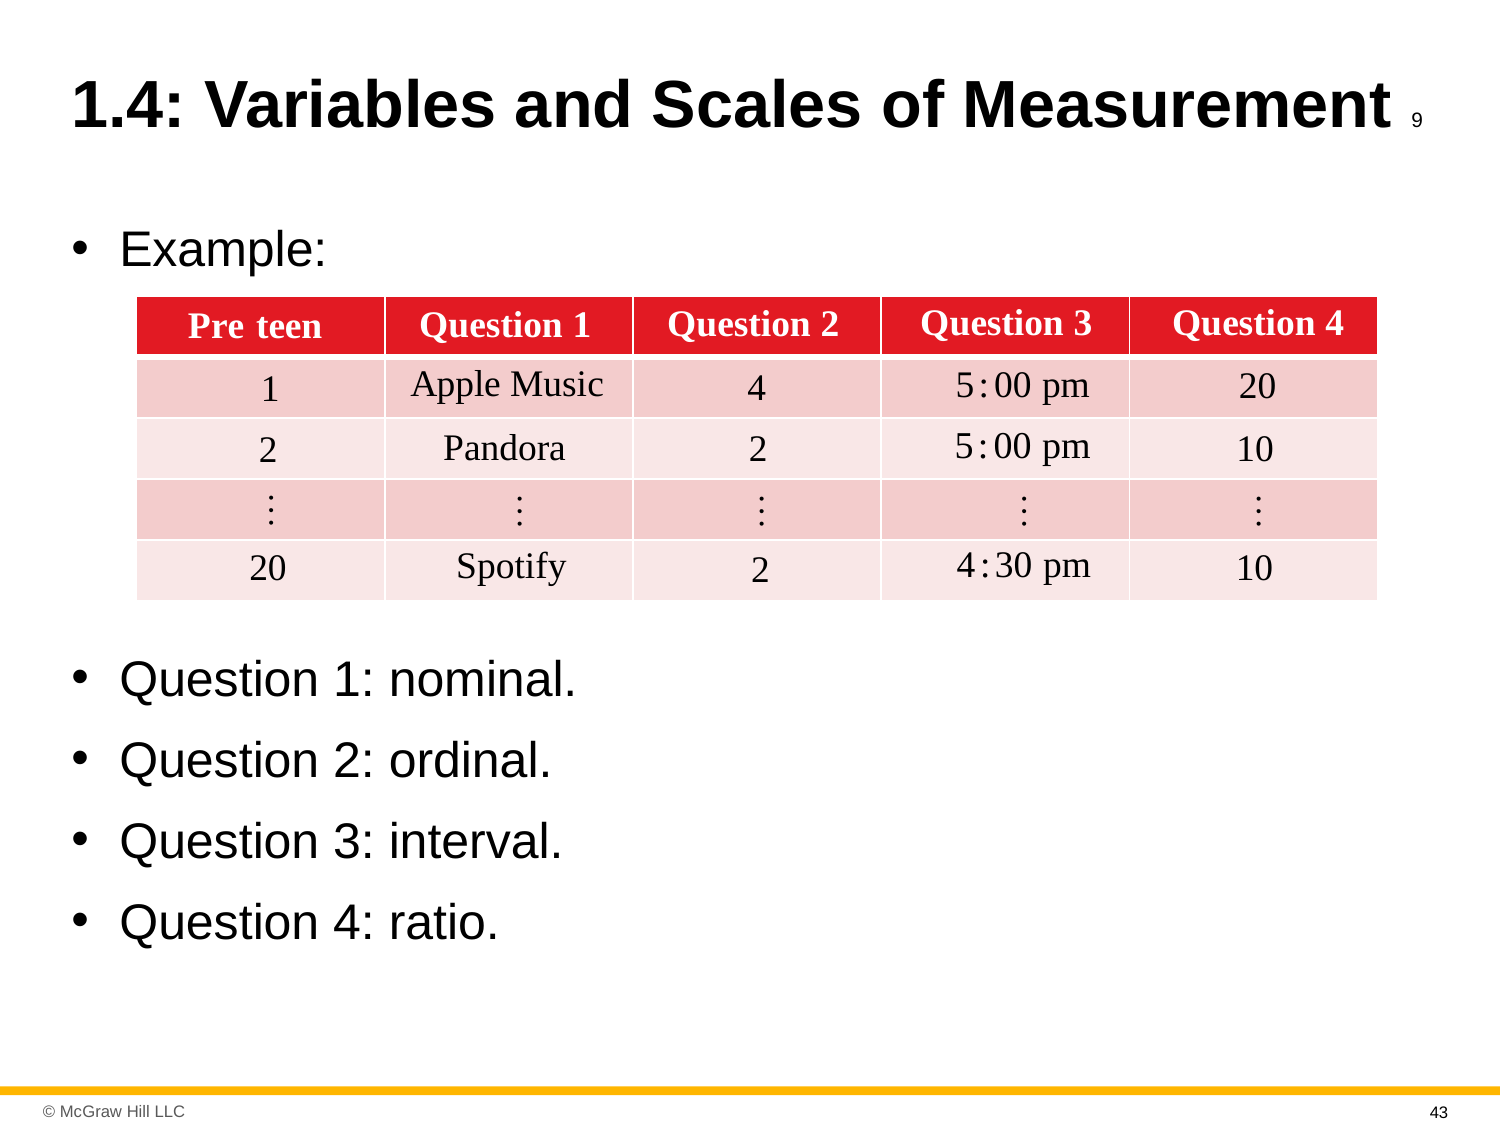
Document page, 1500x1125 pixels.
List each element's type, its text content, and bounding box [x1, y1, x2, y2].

table_cell [882, 360, 1129, 417]
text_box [261, 487, 274, 526]
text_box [416, 306, 594, 348]
table_cell [1130, 541, 1377, 600]
table_header [137, 297, 384, 354]
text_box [245, 549, 290, 588]
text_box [751, 489, 765, 527]
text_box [664, 304, 842, 347]
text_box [745, 429, 771, 466]
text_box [953, 365, 1095, 410]
table_cell [1130, 360, 1377, 417]
title 1.4: Variables and Scales of Measurement 9 [56, 31, 1444, 180]
table_cell [634, 360, 880, 417]
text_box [917, 304, 1095, 347]
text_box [1236, 430, 1277, 468]
table_cell [386, 541, 632, 600]
table_cell [1130, 480, 1377, 539]
table_cell [1130, 419, 1377, 478]
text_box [747, 551, 773, 587]
slide_number 43 [1415, 1094, 1474, 1122]
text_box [454, 547, 571, 591]
table_cell [634, 419, 880, 478]
table_header [1130, 297, 1377, 354]
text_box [1248, 489, 1262, 527]
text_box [1014, 489, 1028, 527]
table_header [386, 297, 632, 354]
table_cell [386, 360, 632, 417]
list Question 1: nominal. Question 2: ordinal. Question 3: interval. Question 4: ratio. [56, 639, 1444, 963]
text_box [255, 430, 281, 467]
table_cell [882, 541, 1129, 600]
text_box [261, 370, 281, 406]
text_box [439, 429, 571, 467]
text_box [406, 365, 607, 410]
table_header [634, 297, 880, 354]
list Example: [56, 209, 1444, 282]
table_header [882, 297, 1129, 354]
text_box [953, 546, 1095, 591]
table_cell [137, 419, 384, 478]
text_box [1236, 549, 1276, 588]
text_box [1235, 367, 1280, 405]
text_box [952, 427, 1096, 472]
table_cell [634, 480, 880, 539]
table_cell [137, 360, 384, 417]
table_cell [882, 480, 1129, 539]
table_cell [882, 419, 1129, 478]
table_cell [386, 419, 632, 478]
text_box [509, 489, 523, 527]
table_cell [386, 480, 632, 539]
table_cell [137, 541, 384, 600]
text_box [743, 369, 769, 405]
table_cell [137, 480, 384, 539]
table_cell [634, 541, 880, 600]
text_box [1169, 304, 1347, 347]
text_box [184, 306, 327, 345]
